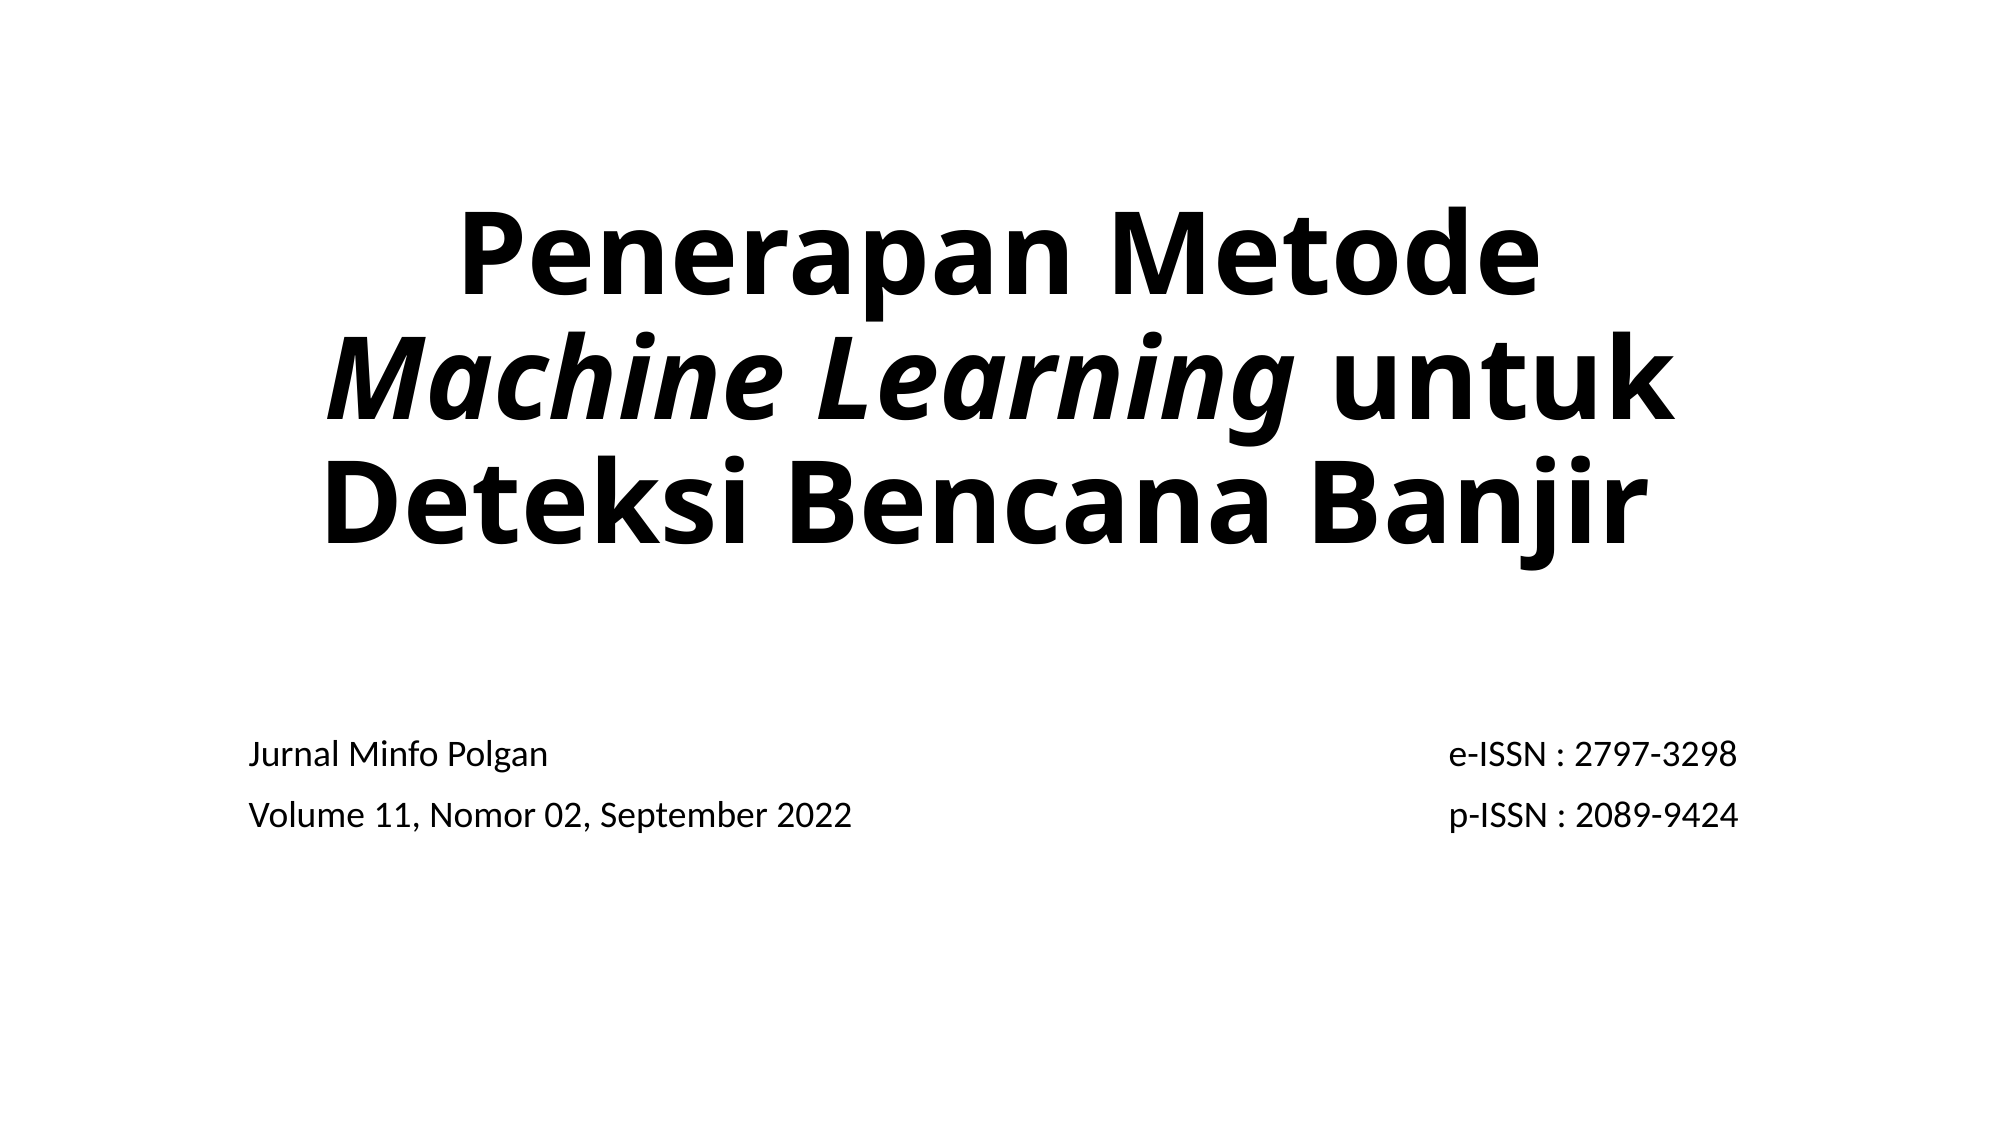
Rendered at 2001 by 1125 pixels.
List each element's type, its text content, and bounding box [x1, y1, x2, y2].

subtitle Jurnal Minfo Polgan e-ISSN : 2797-3298 Volume 11, Nomor 02, September 2022 p-ISSN : 2089-9424 [233, 598, 1827, 871]
title Penerapan Metode Machine Learning untuk Deteksi Bencana Banjir [249, 184, 1750, 576]
